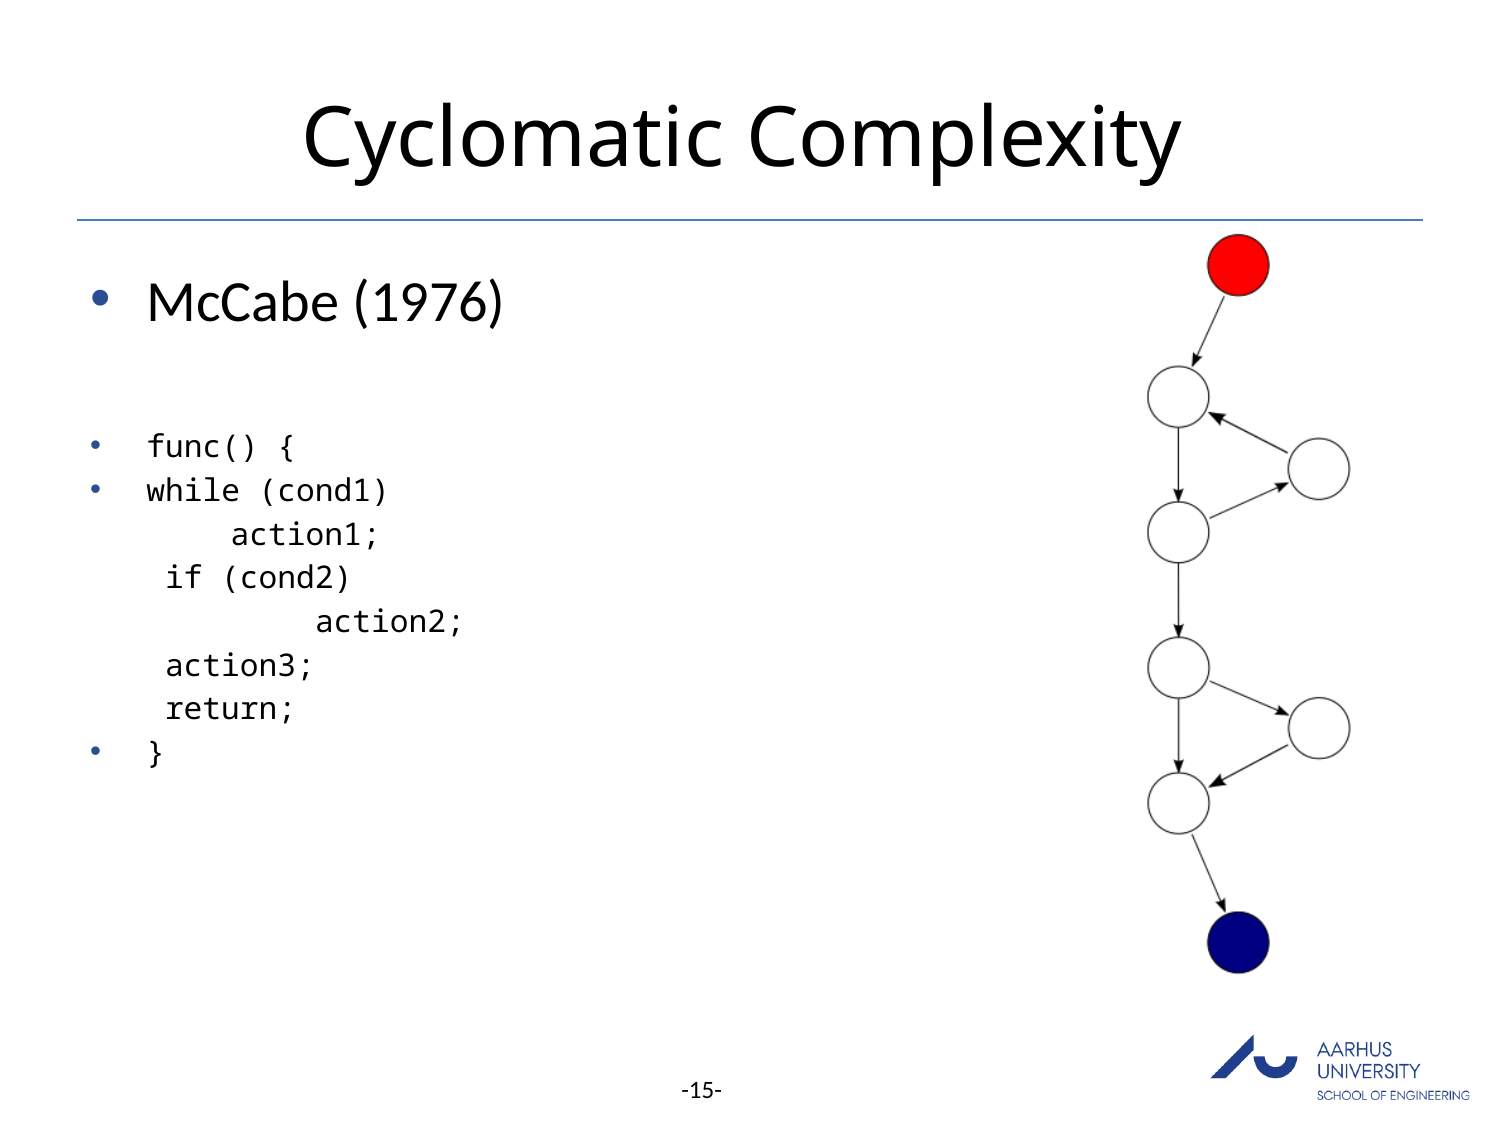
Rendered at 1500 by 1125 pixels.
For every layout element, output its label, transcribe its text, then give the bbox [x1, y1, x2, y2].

list McCabe (1976) func() { while (cond1) action1; if (cond2) action2; action3; return; } [75, 255, 1069, 1024]
title Cyclomatic Complexity [147, 39, 1359, 228]
picture [938, 219, 1500, 977]
picture [1210, 1034, 1470, 1100]
